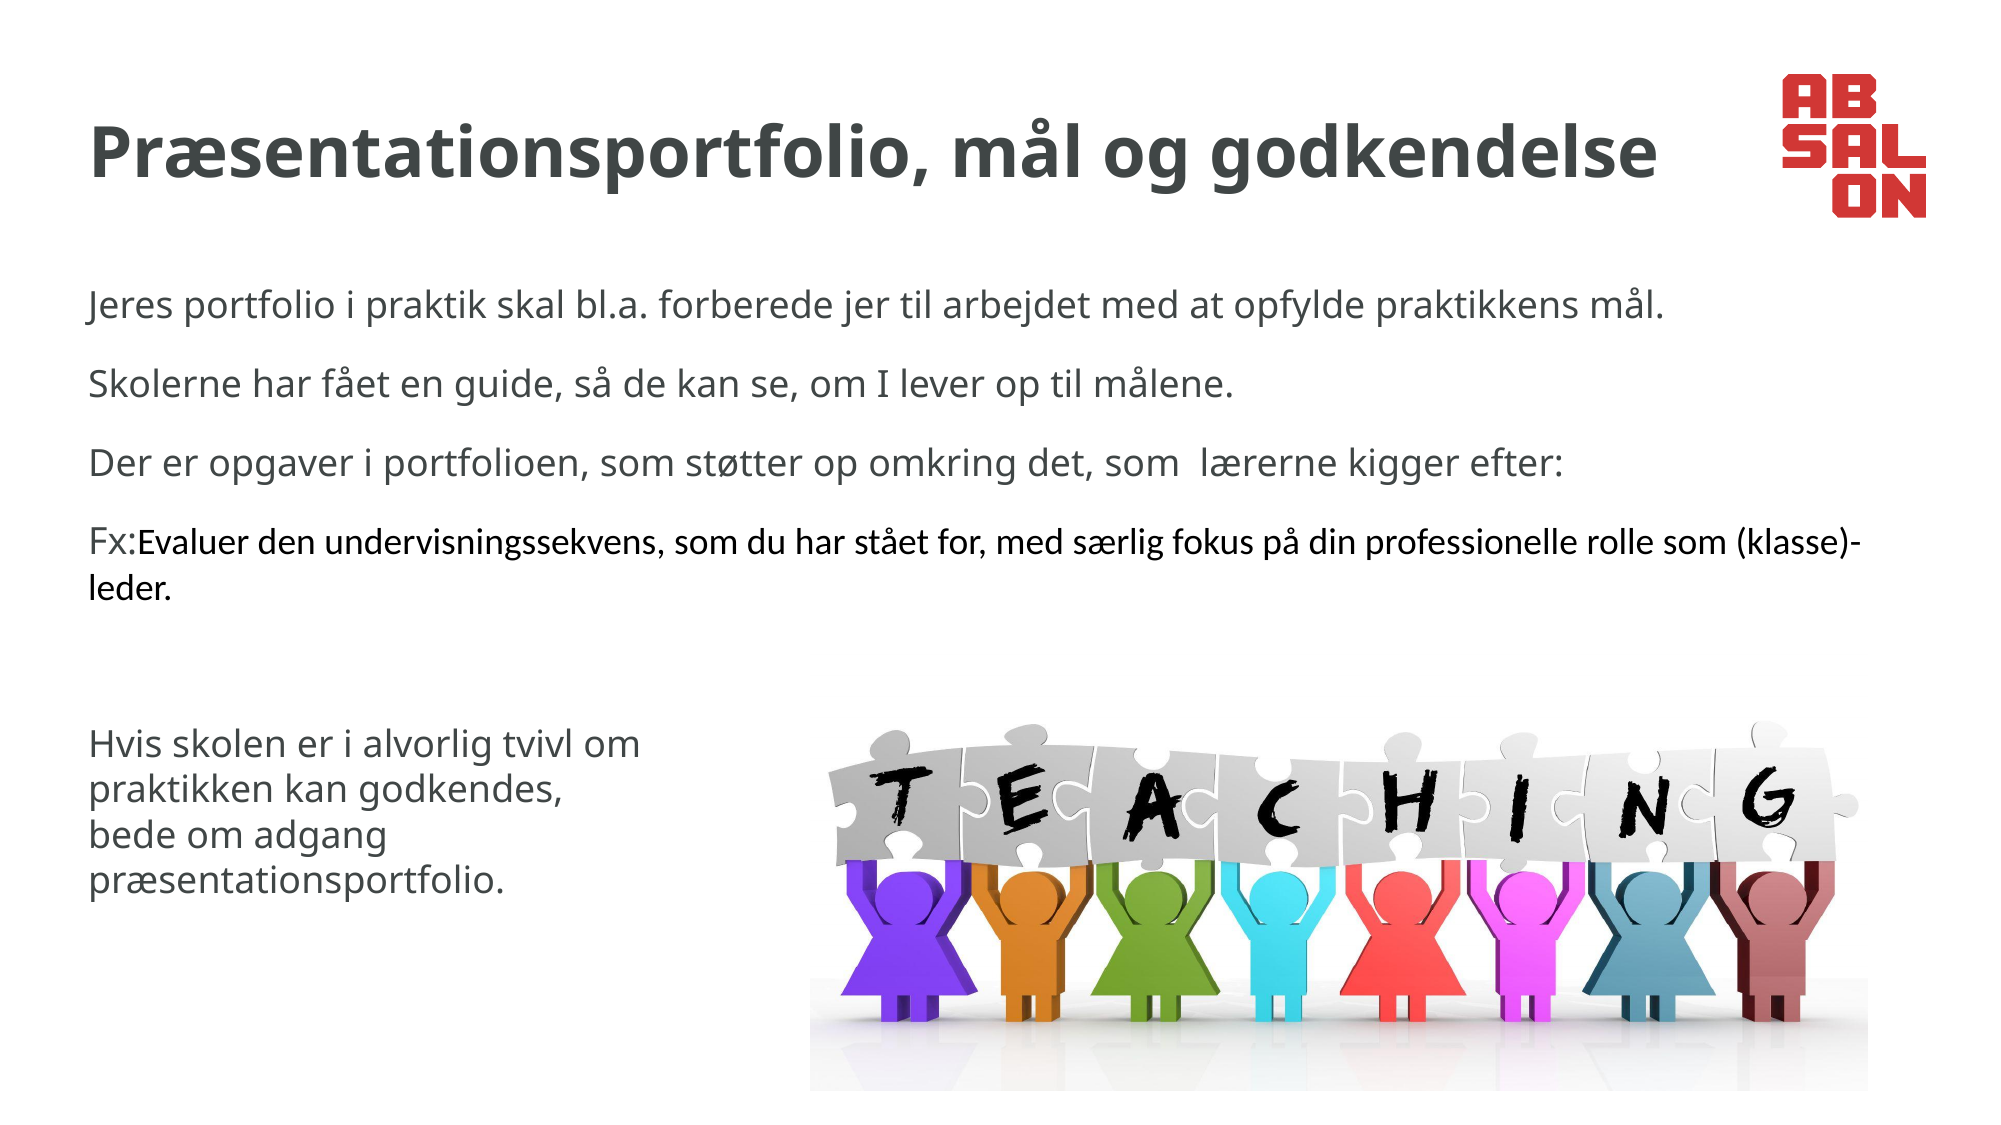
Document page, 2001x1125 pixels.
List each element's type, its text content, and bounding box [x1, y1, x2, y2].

picture [810, 634, 1868, 1091]
title Præsentationsportfolio, mål og godkendelse [68, 97, 1932, 223]
list Jeres portfolio i praktik skal bl.a. forberede jer til arbejdet med at opfylde praktikkens mål. Skolerne har fået en guide, så de kan se, om I lever op til målene. Der er opgaver i portfolioen, som støtter op omkring det, som lærerne kigger efter: Fx:Evaluer den undervisningssekvens, som du har stået for, med særlig fokus på din professionelle rolle som (klasse)-leder. Hvis skolen er i alvorlig tvivl om hvorvidt praktikken kan godkendes, så kan de bede om adgang til jeres præsentationsportfolio. [68, 260, 1932, 1125]
